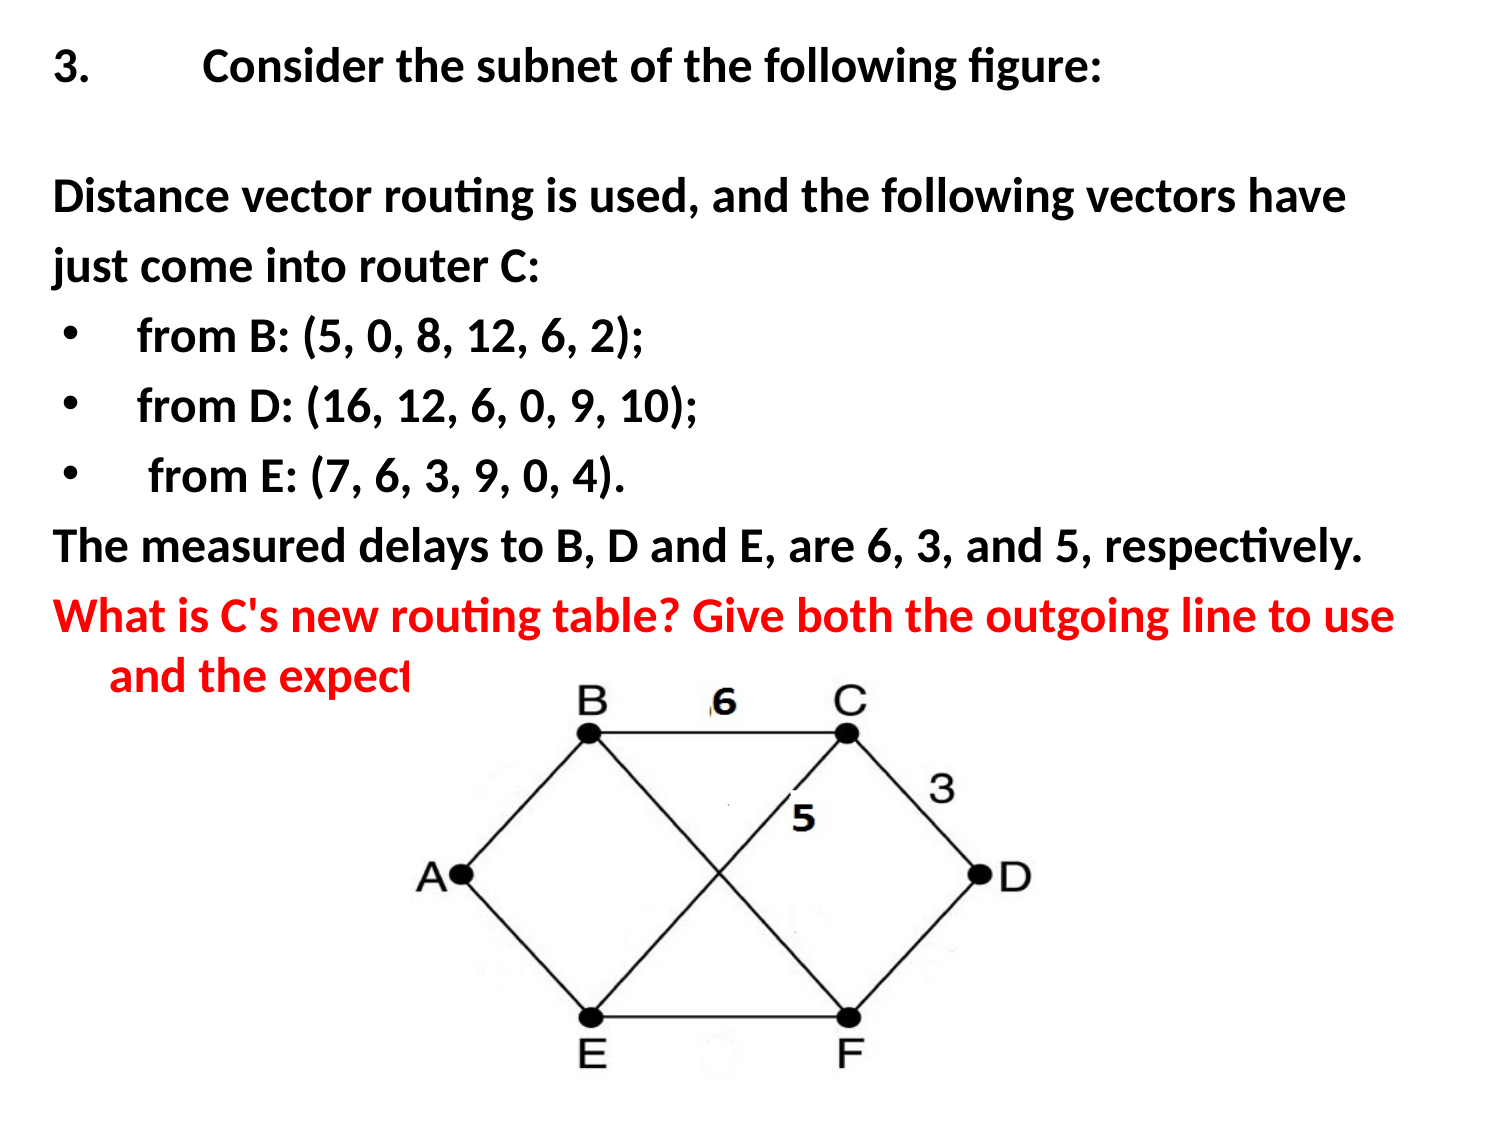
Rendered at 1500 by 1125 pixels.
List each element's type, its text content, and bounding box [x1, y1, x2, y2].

picture [409, 649, 1076, 1101]
list Consider the subnet of the following figure: Distance vector routing is used, and the following vectors have just come into router C: from B: (5, 0, 8, 12, 6, 2); from D: (16, 12, 6, 0, 9, 10); from E: (7, 6, 3, 9, 0, 4). The measured delays to B, D and E, are 6, 3, and 5, respectively. What is C's new routing table? Give both the outgoing line to use and the expected delay. [37, 24, 1463, 663]
